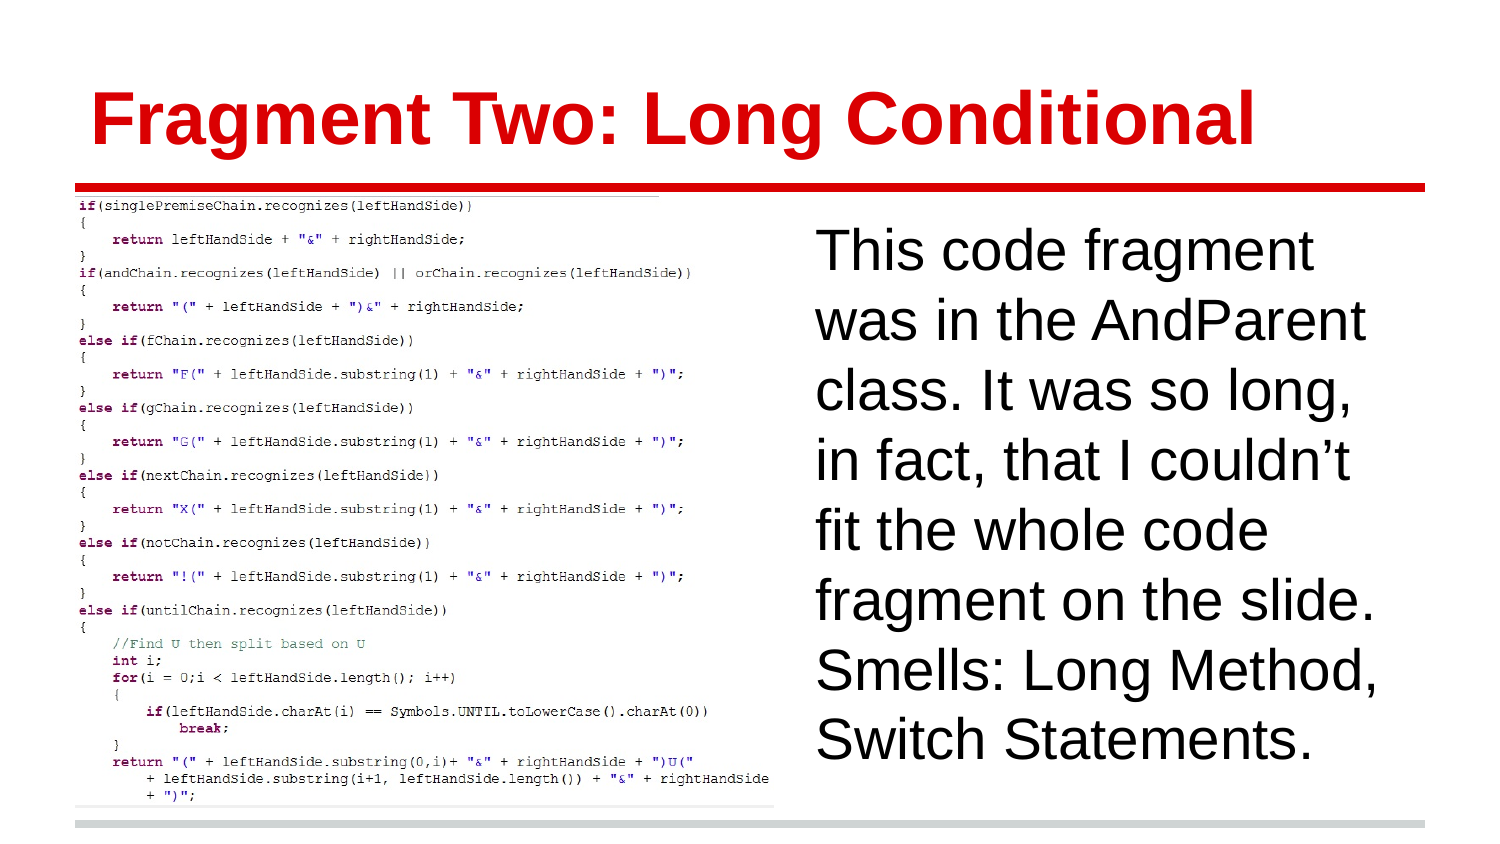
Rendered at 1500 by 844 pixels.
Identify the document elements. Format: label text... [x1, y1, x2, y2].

title Fragment Two: Long Conditional [75, 33, 1425, 175]
picture [74, 196, 774, 809]
list This code fragment was in the AndParent class. It was so long, in fact, that I couldn’t fit the whole code fragment on the slide. Smells: Long Method, Switch Statements. [800, 196, 1425, 808]
